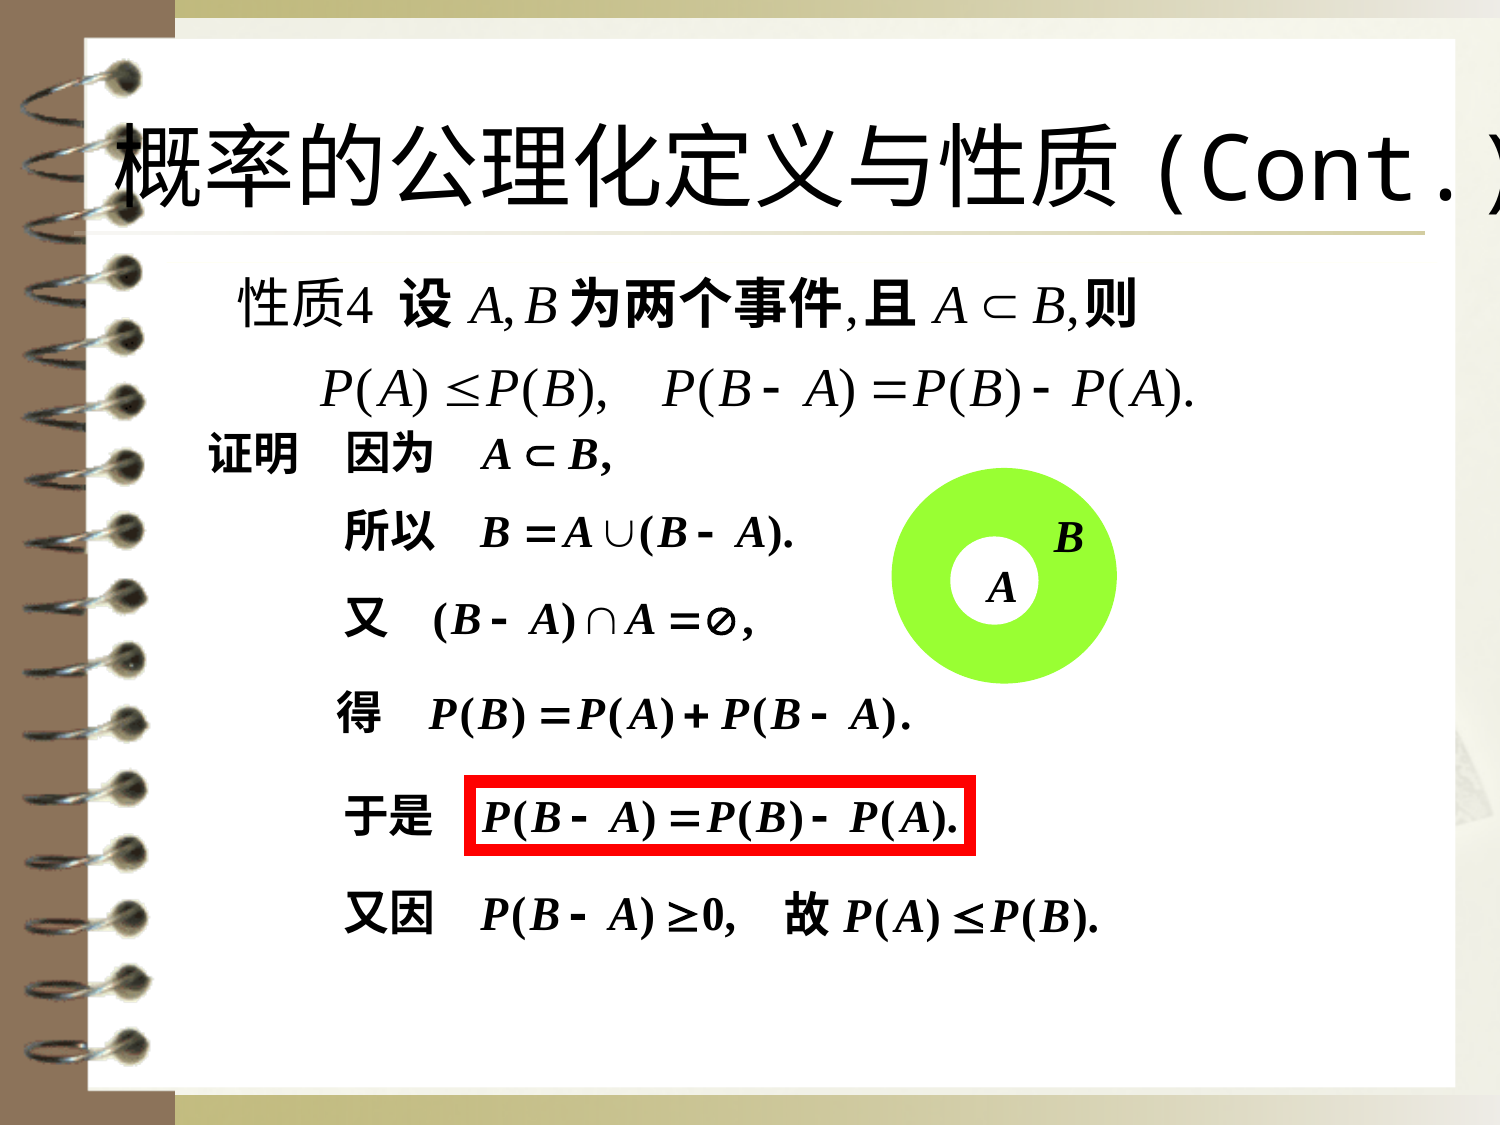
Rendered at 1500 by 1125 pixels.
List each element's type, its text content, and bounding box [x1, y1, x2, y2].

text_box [342, 506, 796, 563]
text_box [949, 535, 1040, 626]
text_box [342, 594, 757, 650]
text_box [320, 687, 927, 745]
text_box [342, 790, 961, 848]
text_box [783, 888, 1101, 949]
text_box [891, 467, 1118, 685]
text_box [470, 781, 971, 850]
text_box 证明 [195, 418, 312, 486]
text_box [342, 888, 739, 947]
text_box 概率的公理化定义与性质(Cont.) [97, 101, 1500, 227]
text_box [347, 428, 614, 485]
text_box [229, 266, 1202, 432]
picture [0, 0, 175, 1125]
